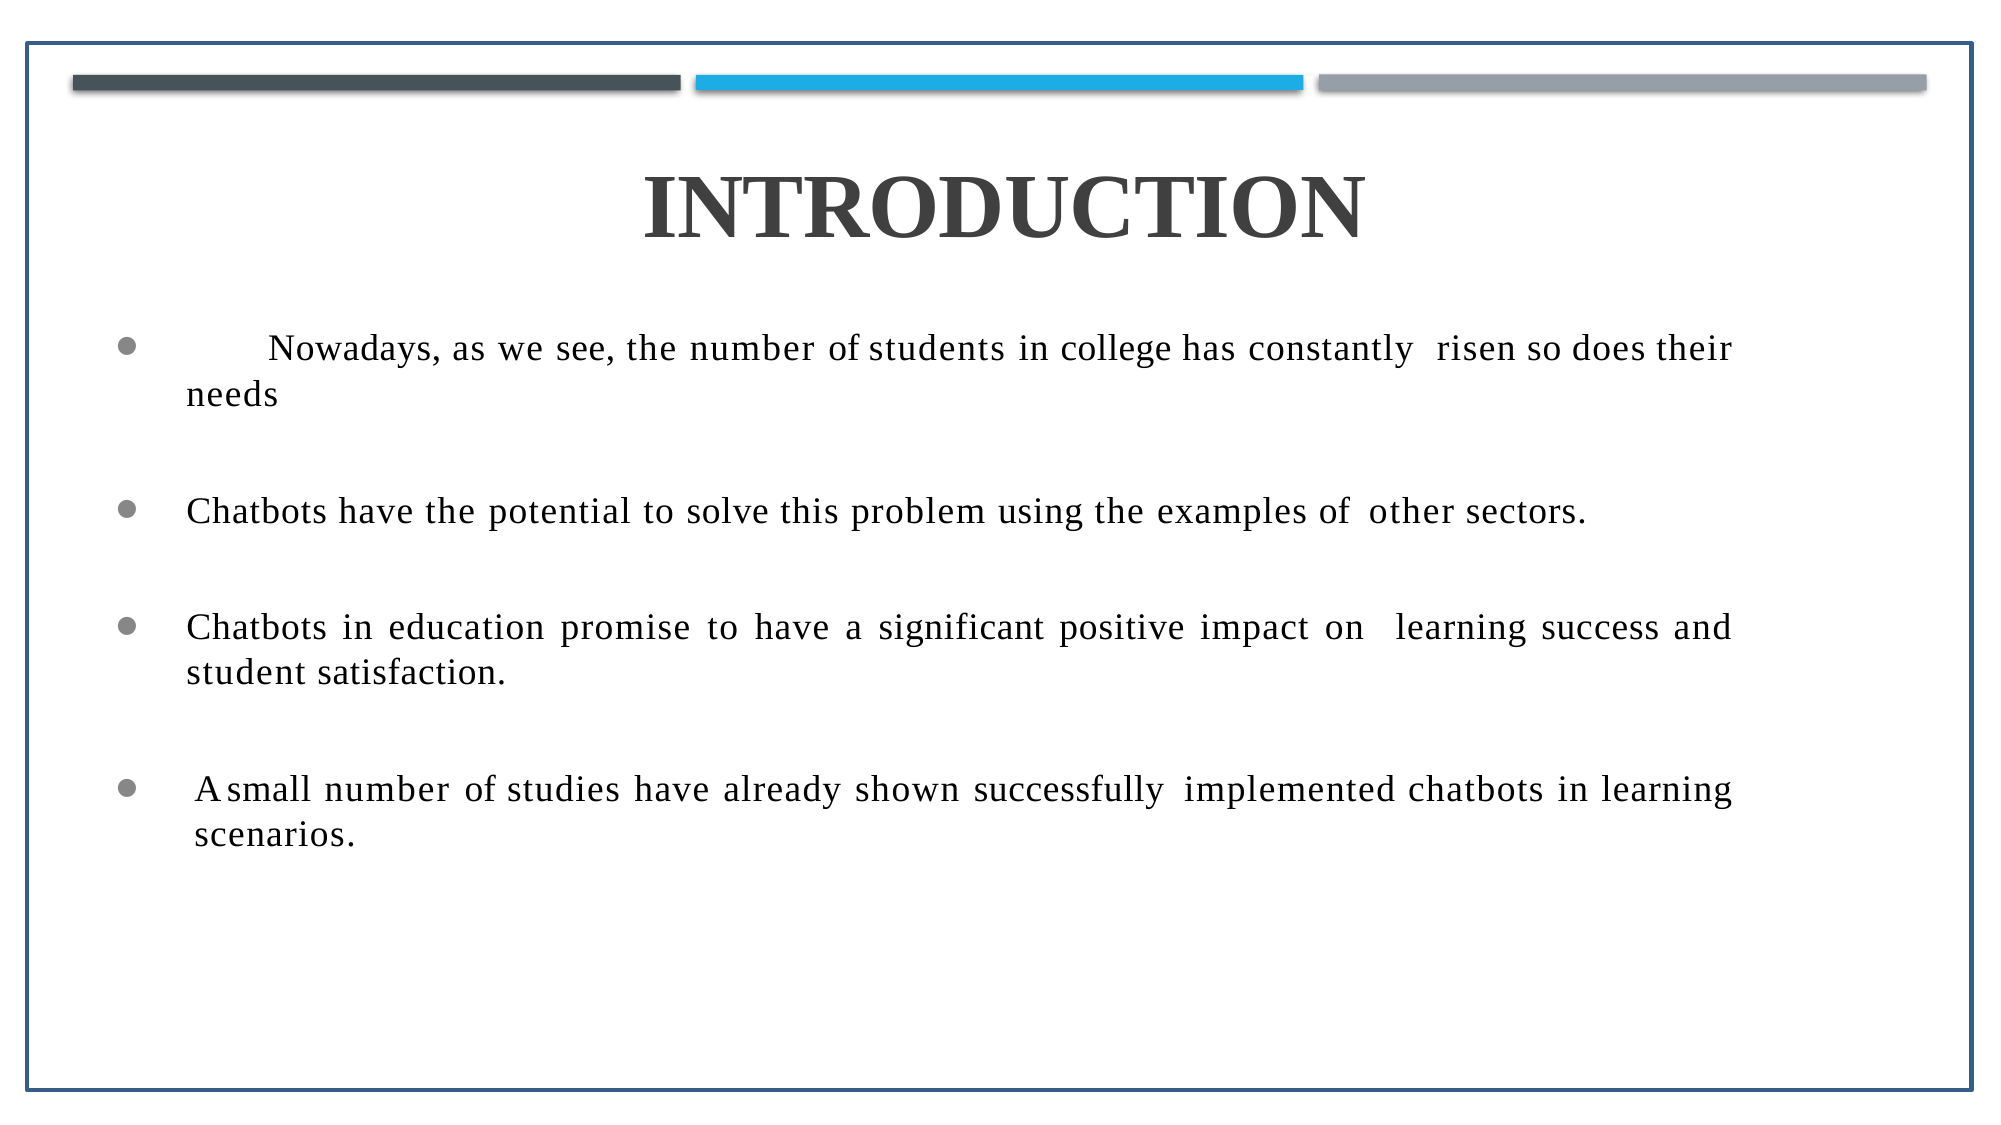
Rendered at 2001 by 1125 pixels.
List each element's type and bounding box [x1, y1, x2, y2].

text_box [27, 43, 1972, 1091]
